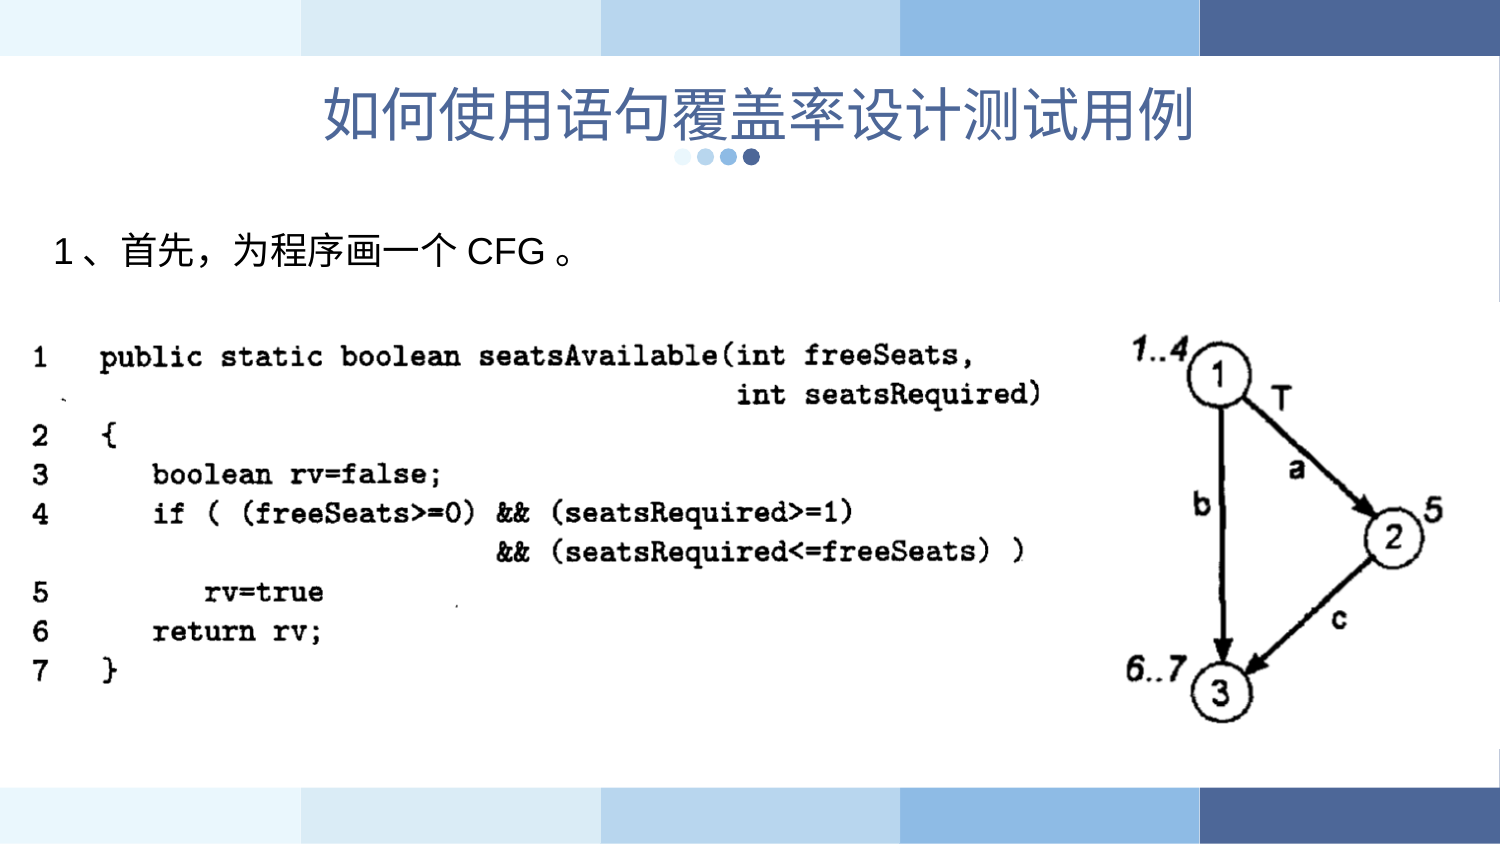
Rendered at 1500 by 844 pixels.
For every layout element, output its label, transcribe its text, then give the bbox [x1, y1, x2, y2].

text_box 1、首先，为程序画一个CFG。 [38, 196, 1447, 279]
picture [13, 321, 1064, 718]
text_box 如何使用语句覆盖率设计测试用例 [38, 71, 1480, 156]
picture [1070, 302, 1500, 749]
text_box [673, 148, 760, 166]
